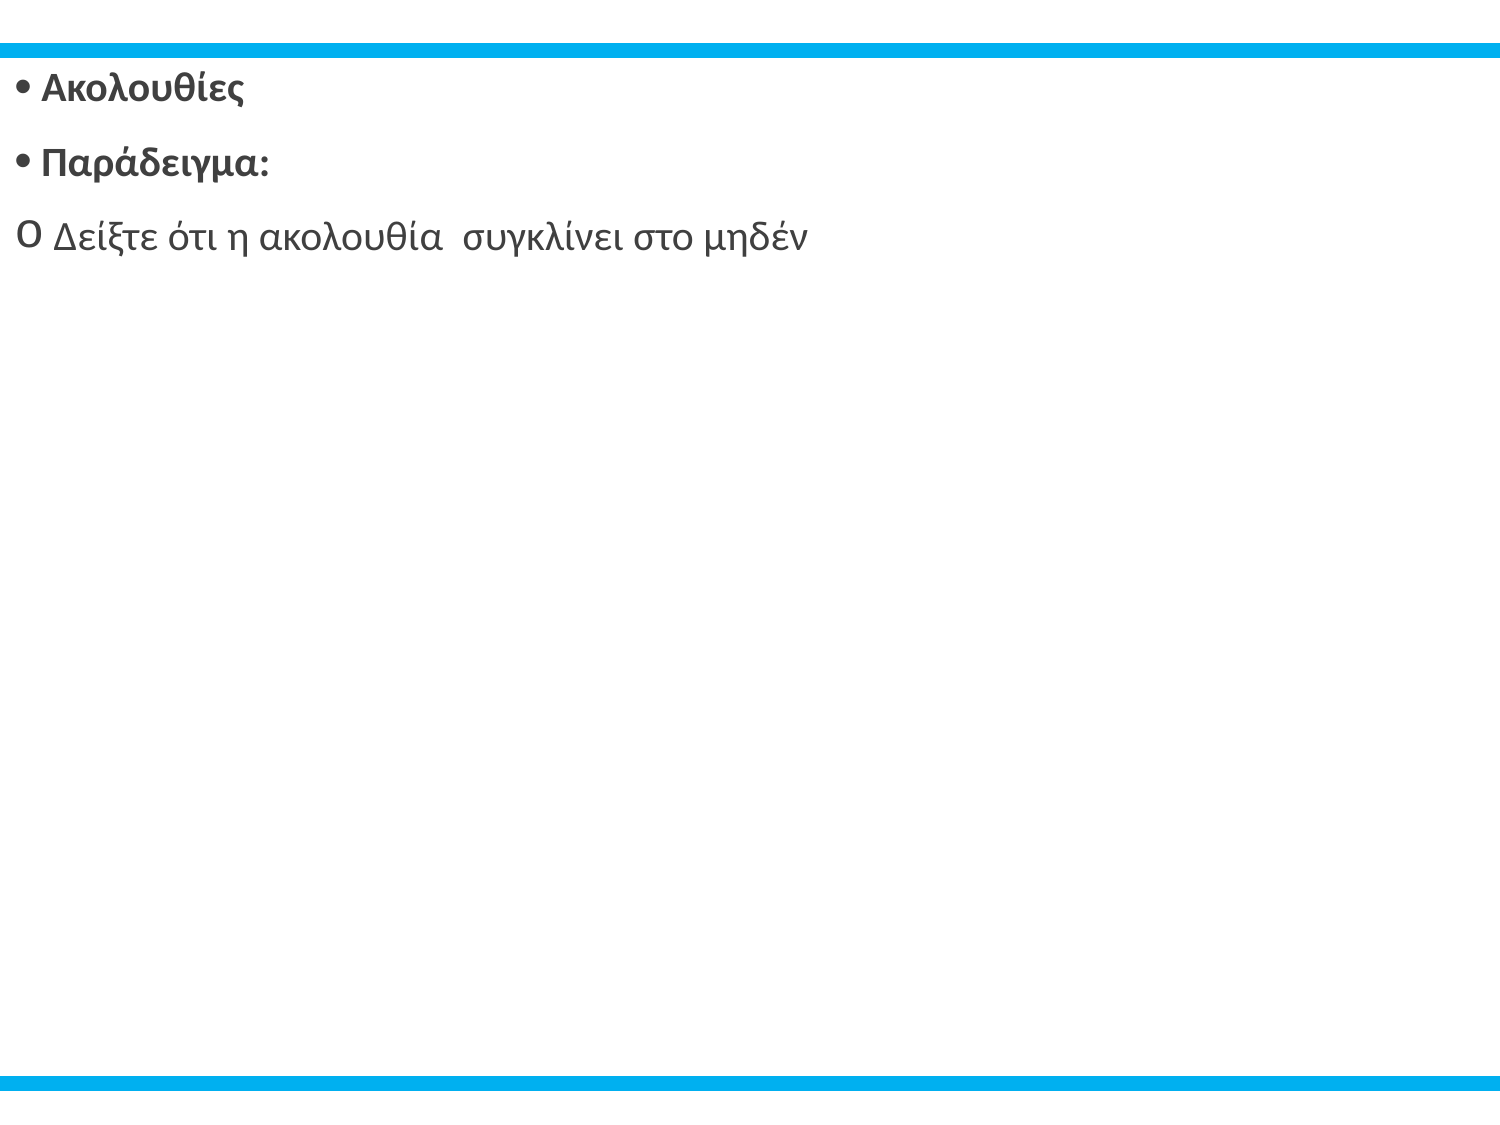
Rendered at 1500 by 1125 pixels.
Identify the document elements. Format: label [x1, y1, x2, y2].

text_box [0, 1076, 1500, 1091]
text_box [0, 43, 1500, 58]
